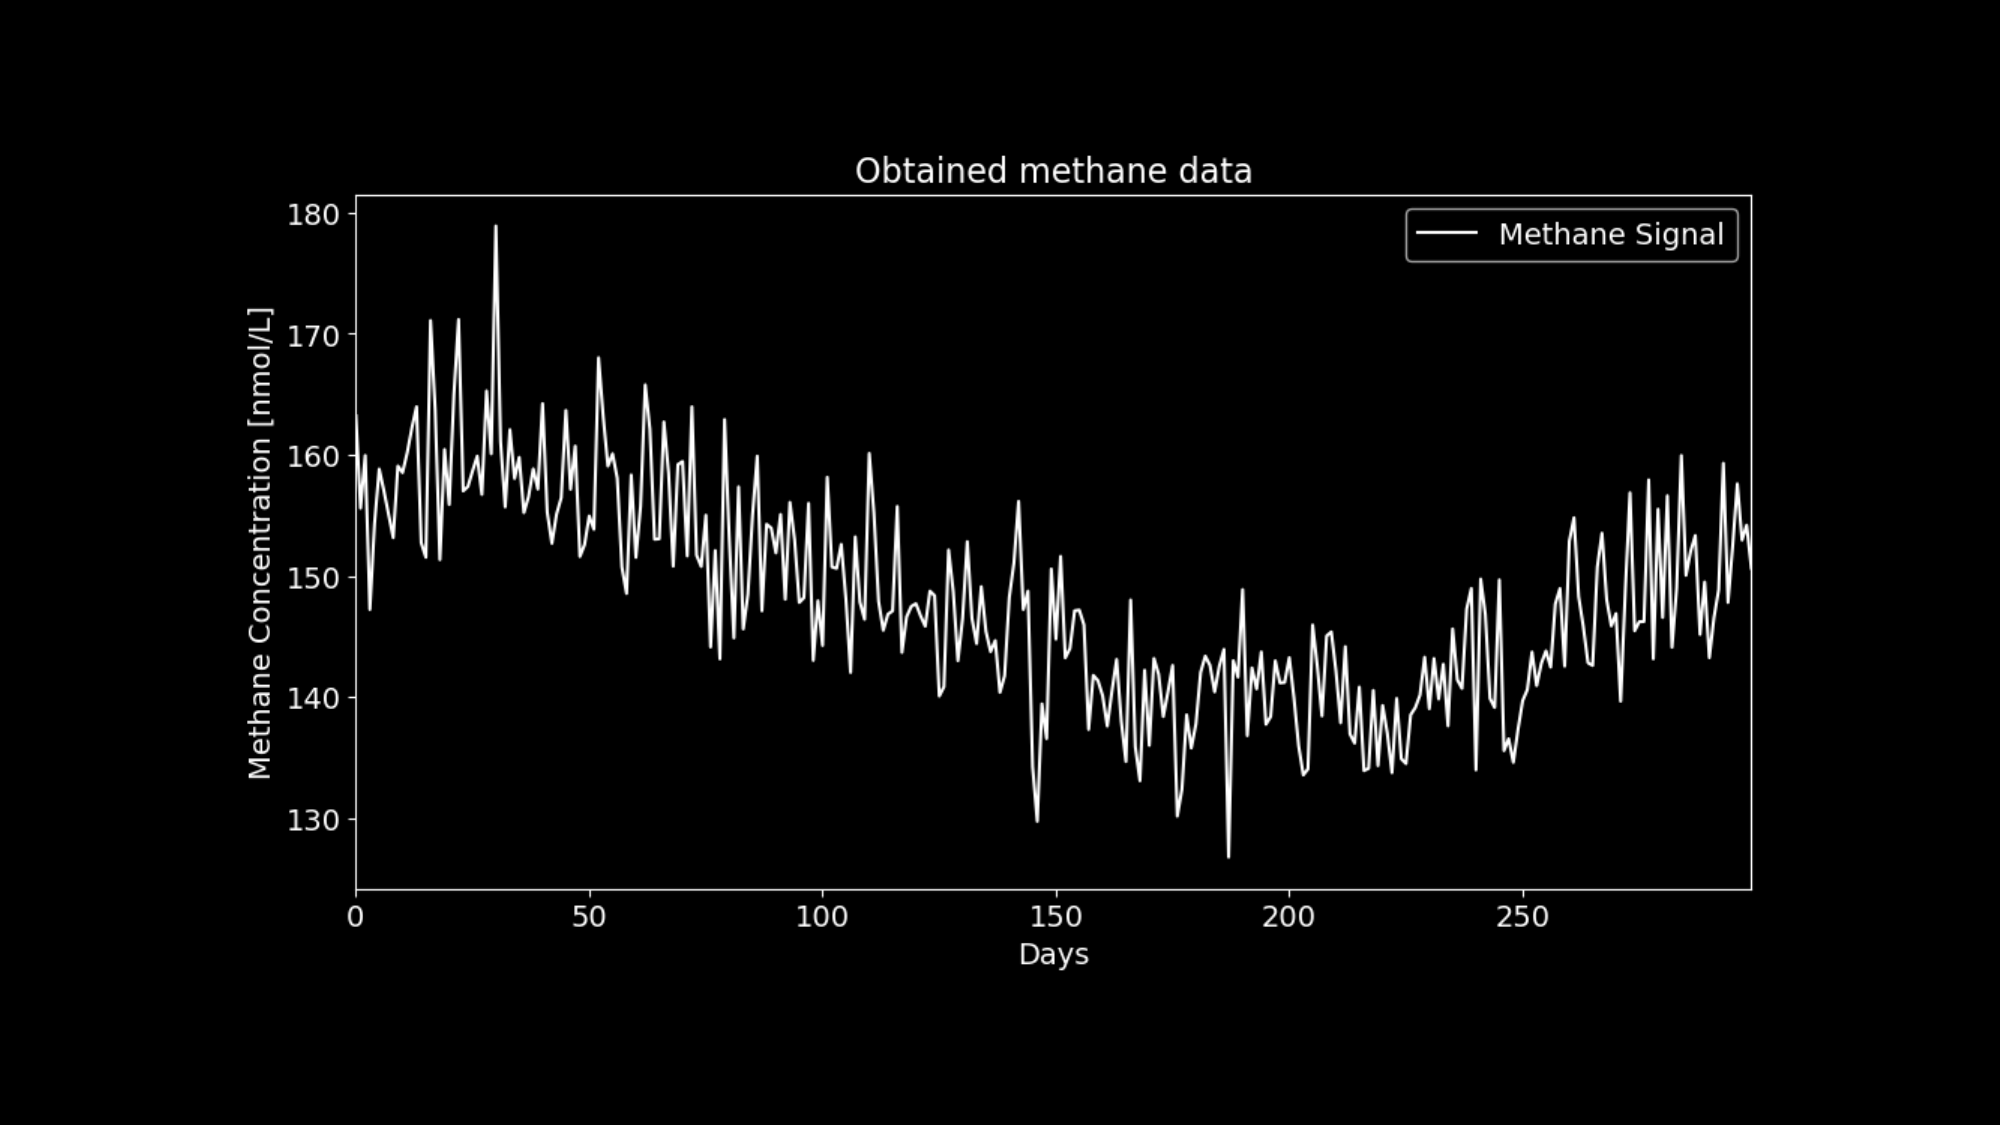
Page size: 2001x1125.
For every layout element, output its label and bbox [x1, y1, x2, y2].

picture [233, 141, 1767, 984]
